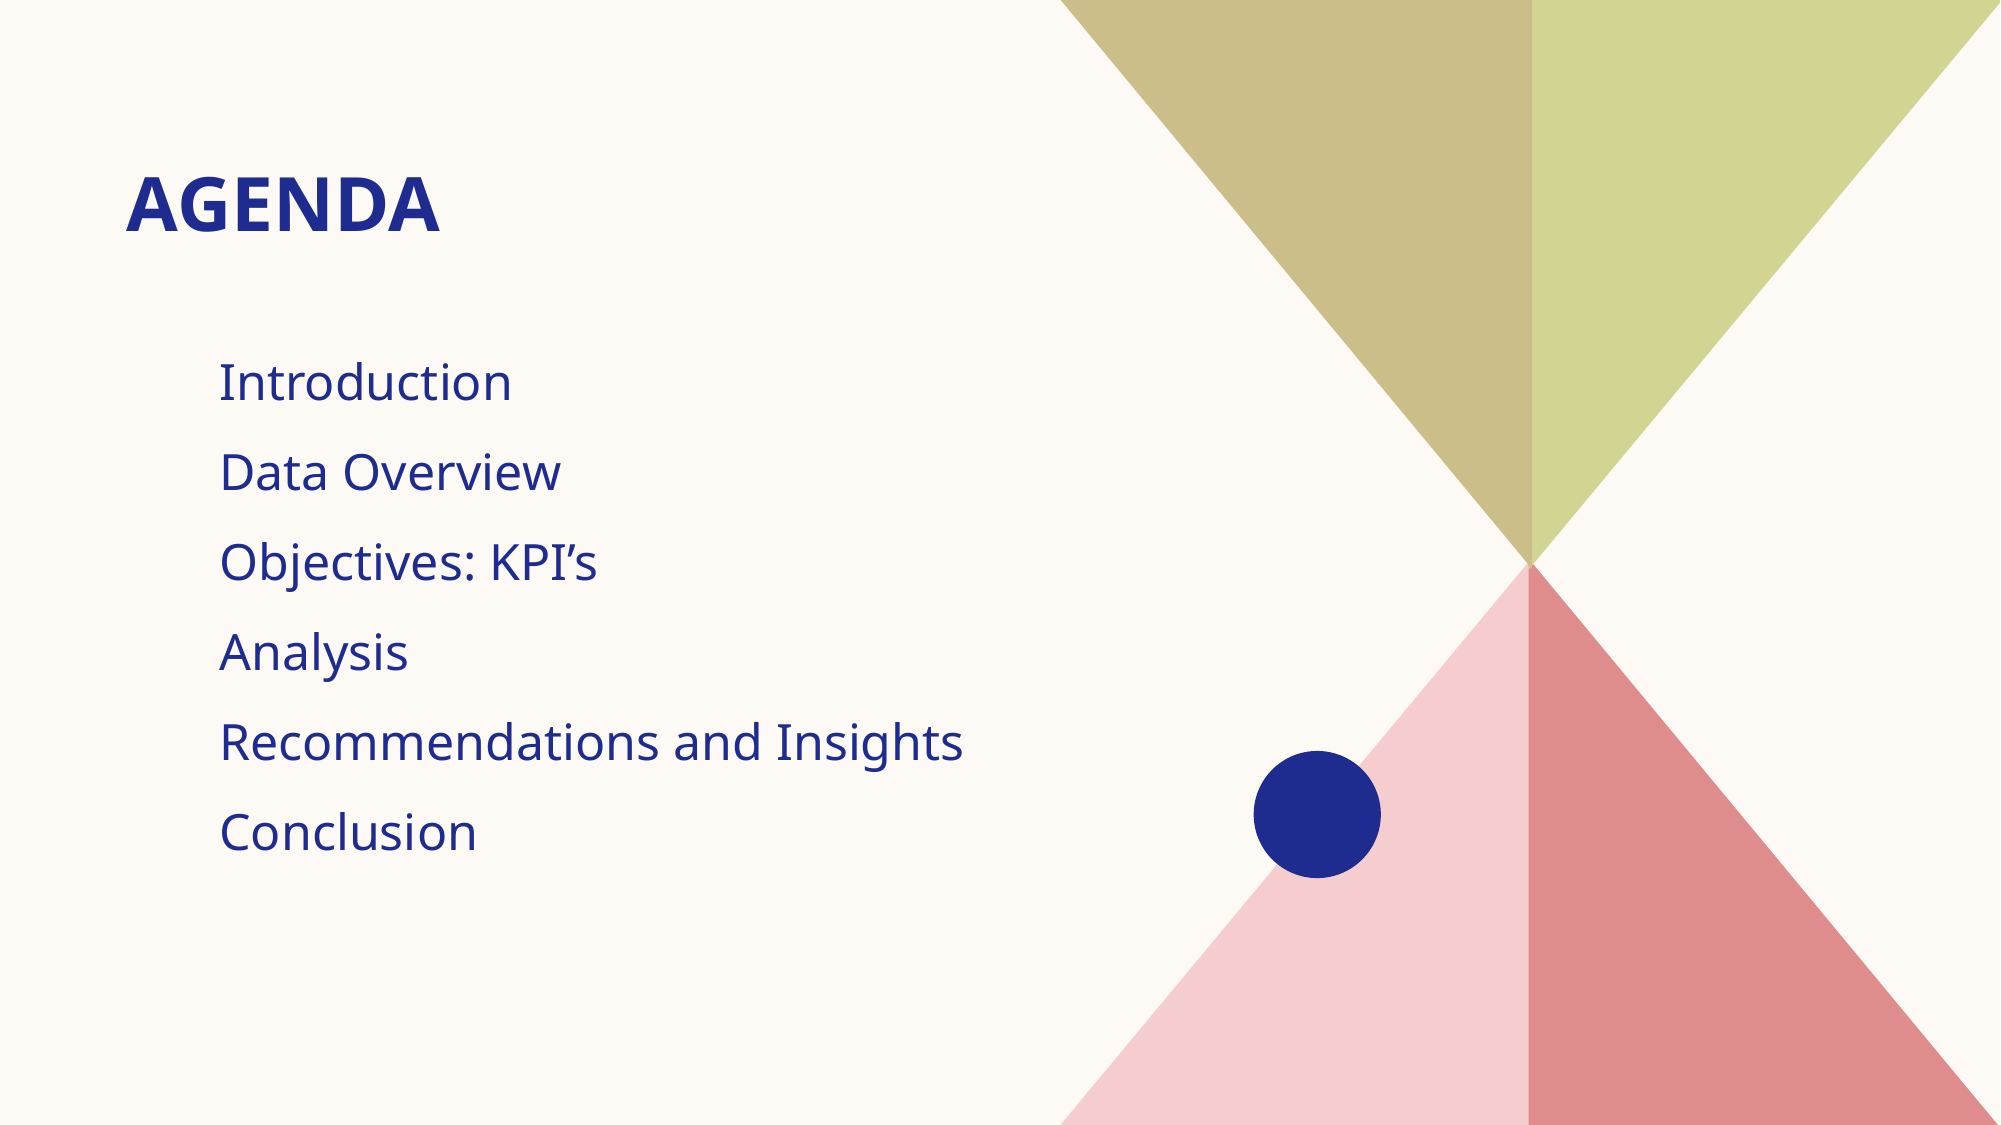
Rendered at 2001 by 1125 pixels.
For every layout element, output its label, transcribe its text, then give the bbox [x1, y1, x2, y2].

title agenda [111, 106, 1192, 247]
list Introduction Data Overview Objectives: KPI’s Analysis Recommendations and Insights Conclusion [204, 320, 1285, 871]
